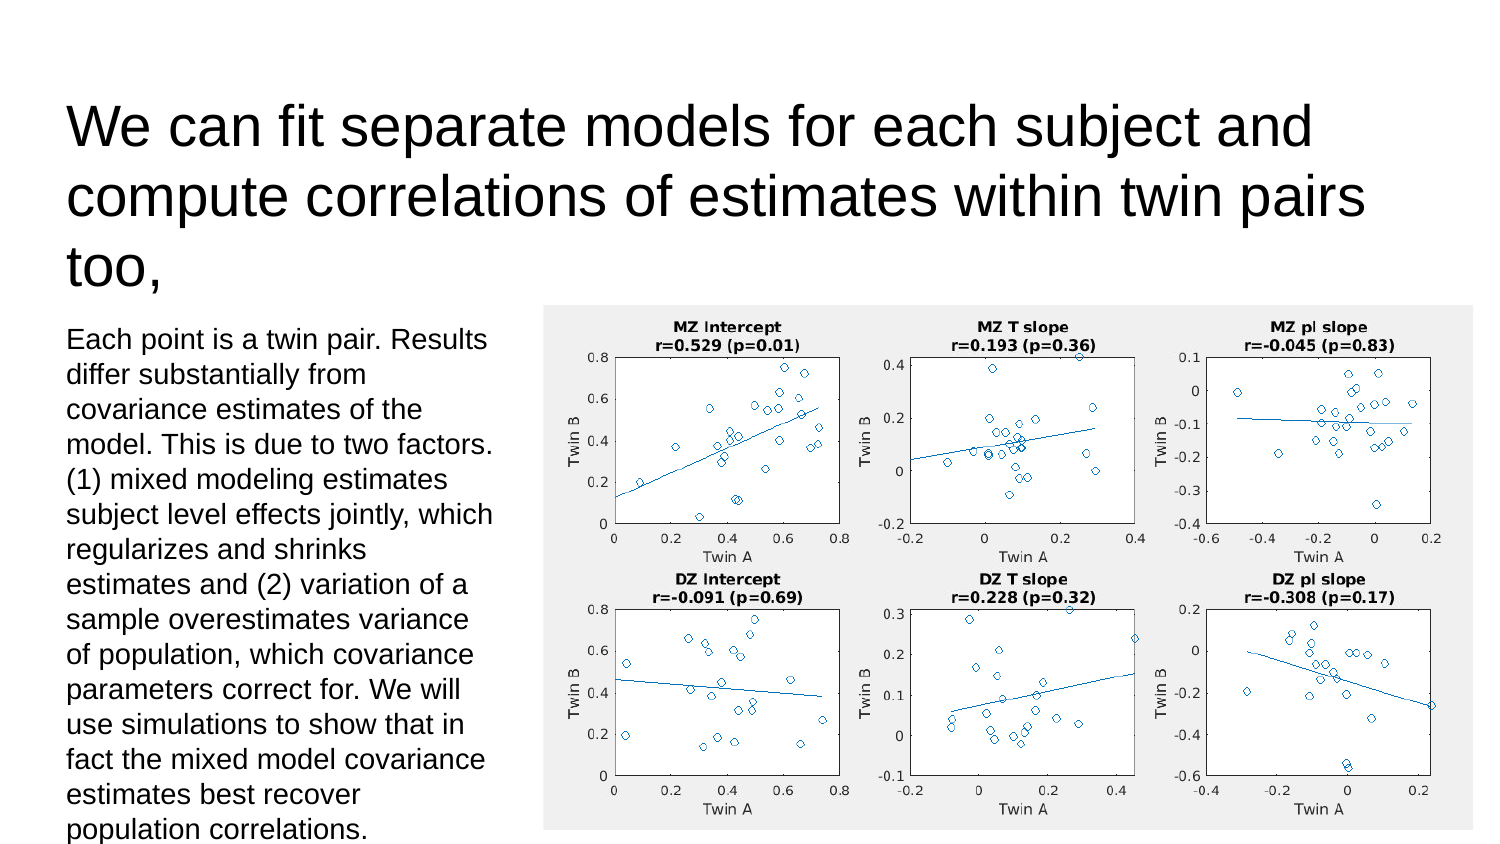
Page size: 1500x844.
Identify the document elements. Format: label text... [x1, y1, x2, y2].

title We can fit separate models for each subject and compute correlations of estimates within twin pairs too, [51, 72, 1449, 167]
picture [543, 305, 1474, 830]
text_box Each point is a twin pair. Results differ substantially from covariance estimates of the model. This is due to two factors. (1) mixed modeling estimates subject level effects jointly, which regularizes and shrinks estimates and (2) variation of a sample overestimates variance of population, which covariance parameters correct for. We will use simulations to show that in fact the mixed model covariance estimates best recover population correlations. [51, 305, 513, 830]
